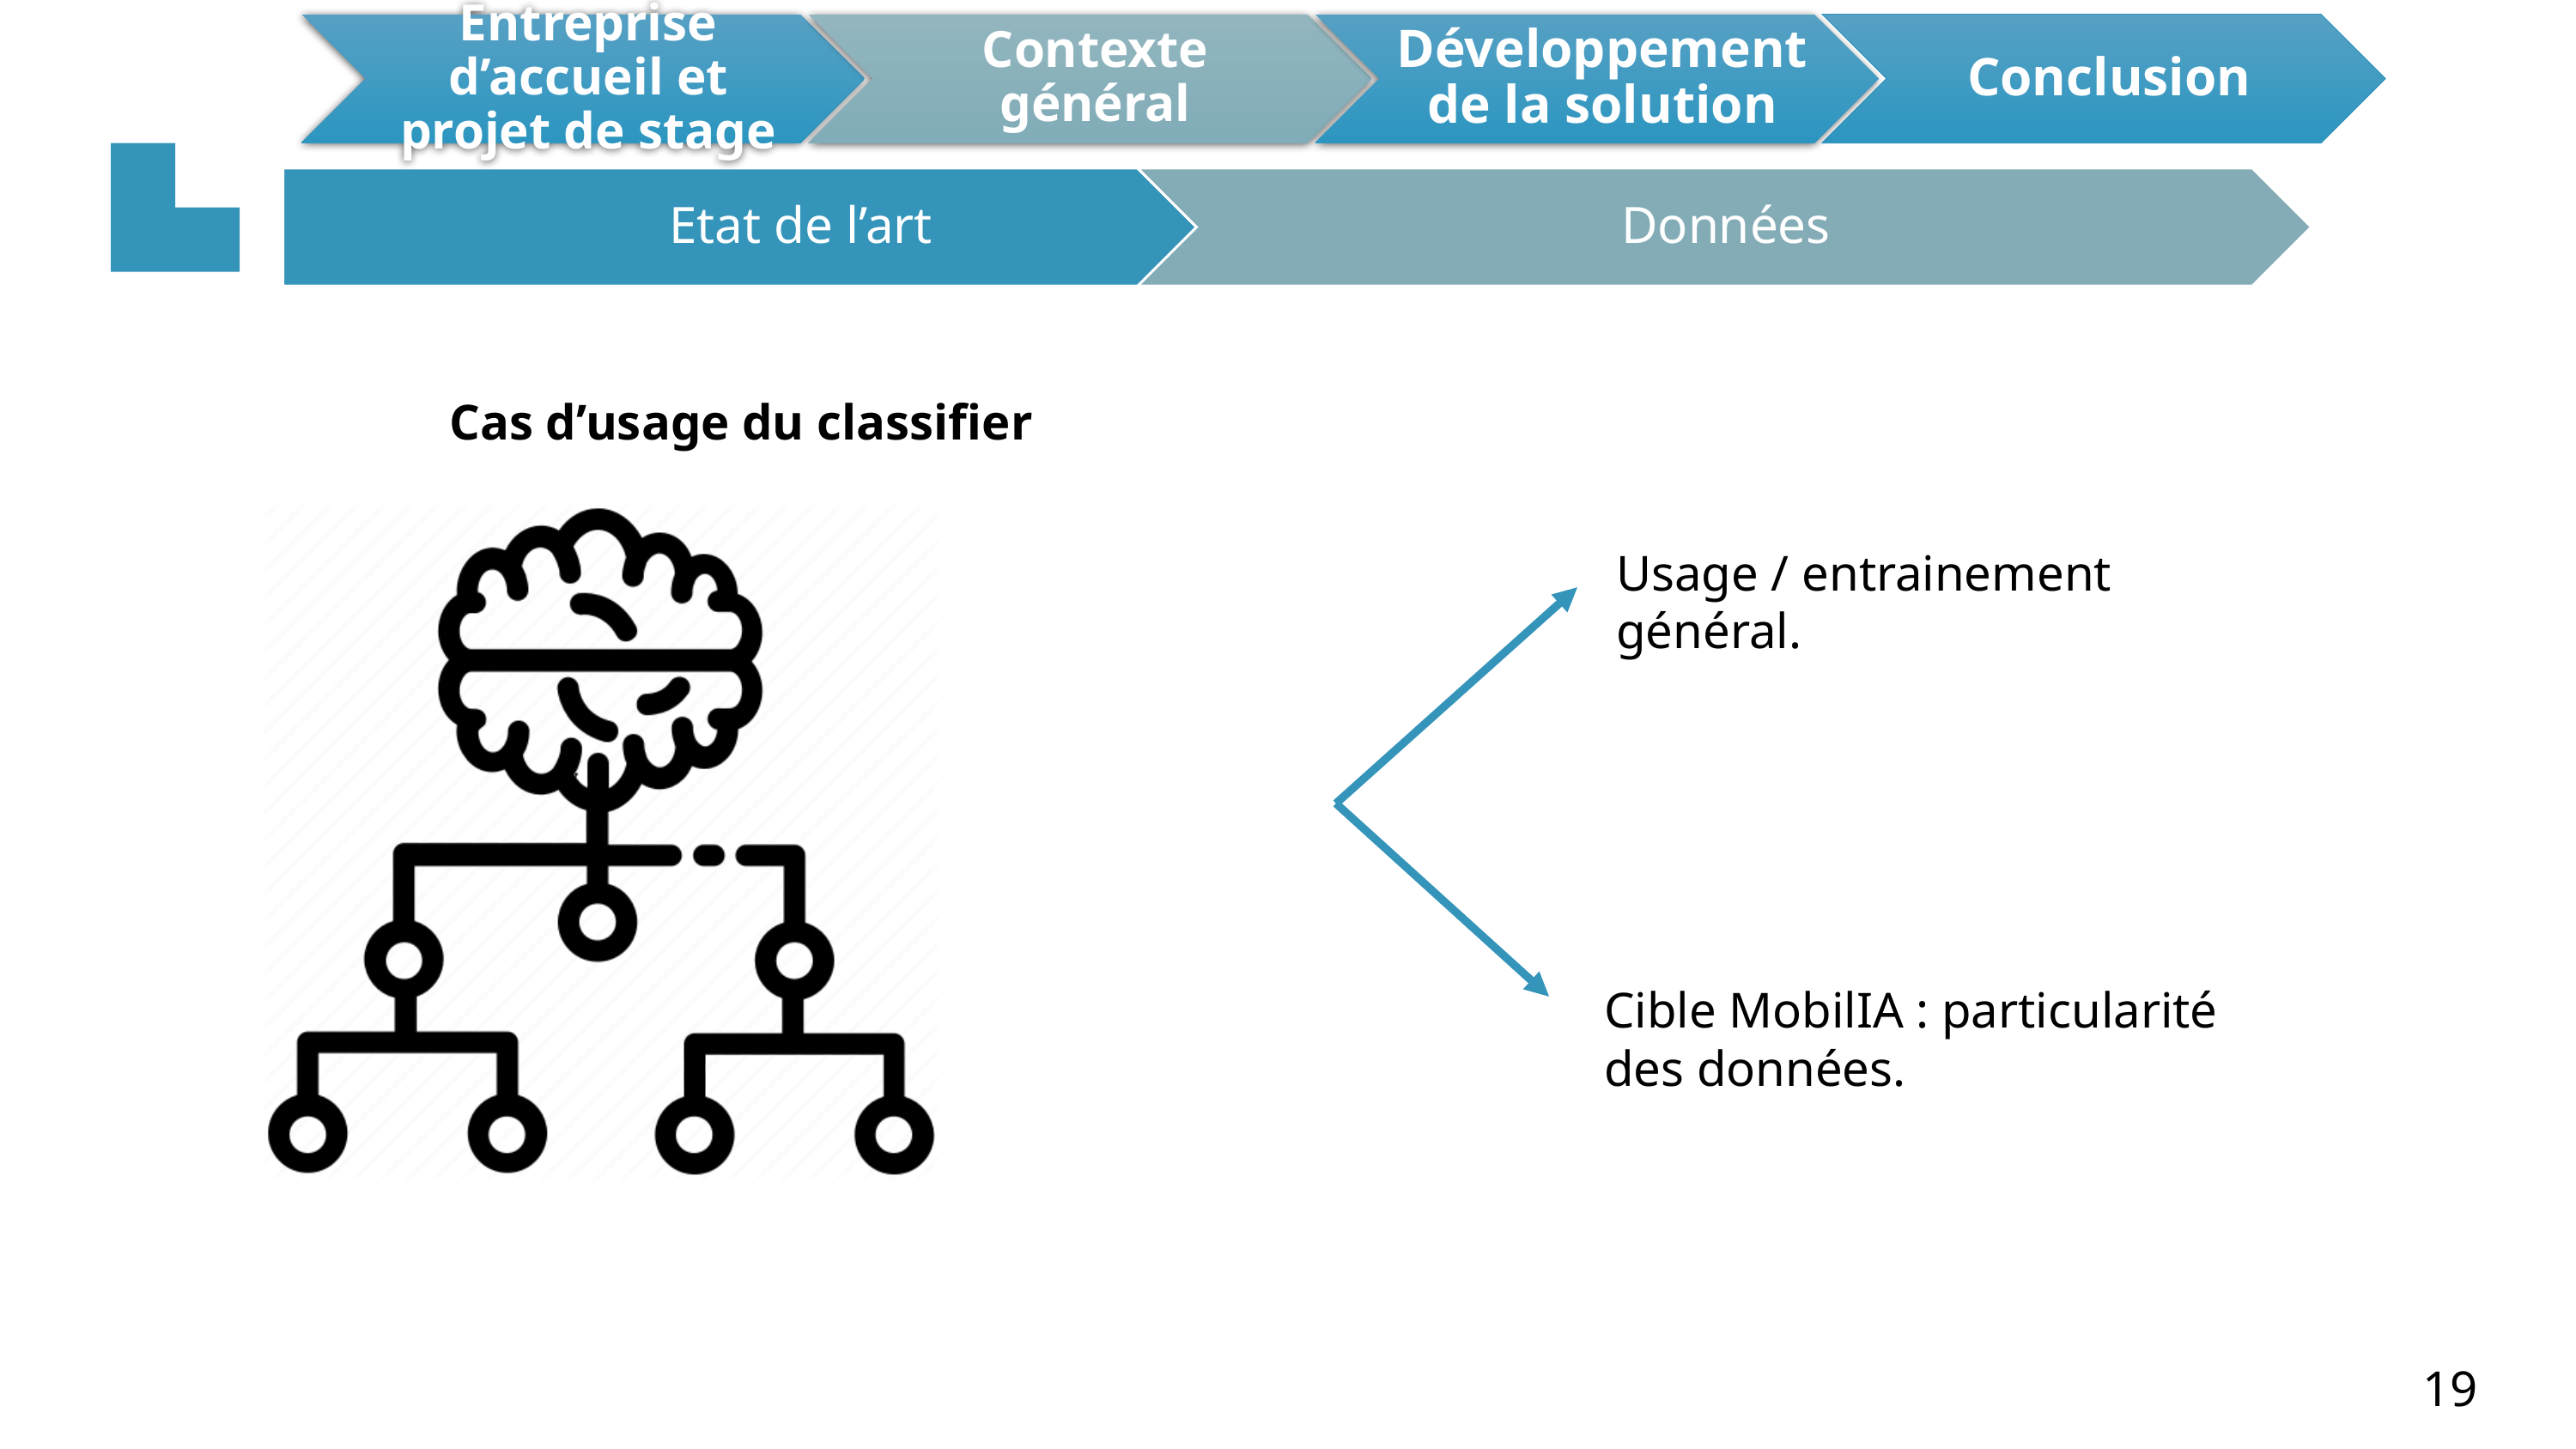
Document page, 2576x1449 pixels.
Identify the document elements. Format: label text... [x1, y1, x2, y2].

text_box Cible MobilIA : particularité des données. [1591, 973, 2273, 1102]
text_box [283, 167, 2312, 287]
text_box Usage / entrainement général. [1603, 536, 2285, 665]
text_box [300, 14, 2387, 143]
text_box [1335, 587, 1577, 803]
text_box Cas d’usage du classifier [194, 385, 1288, 457]
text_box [1335, 803, 1550, 997]
slide_number 19 [2409, 1351, 2576, 1421]
picture [257, 498, 945, 1186]
text_box [110, 142, 240, 273]
